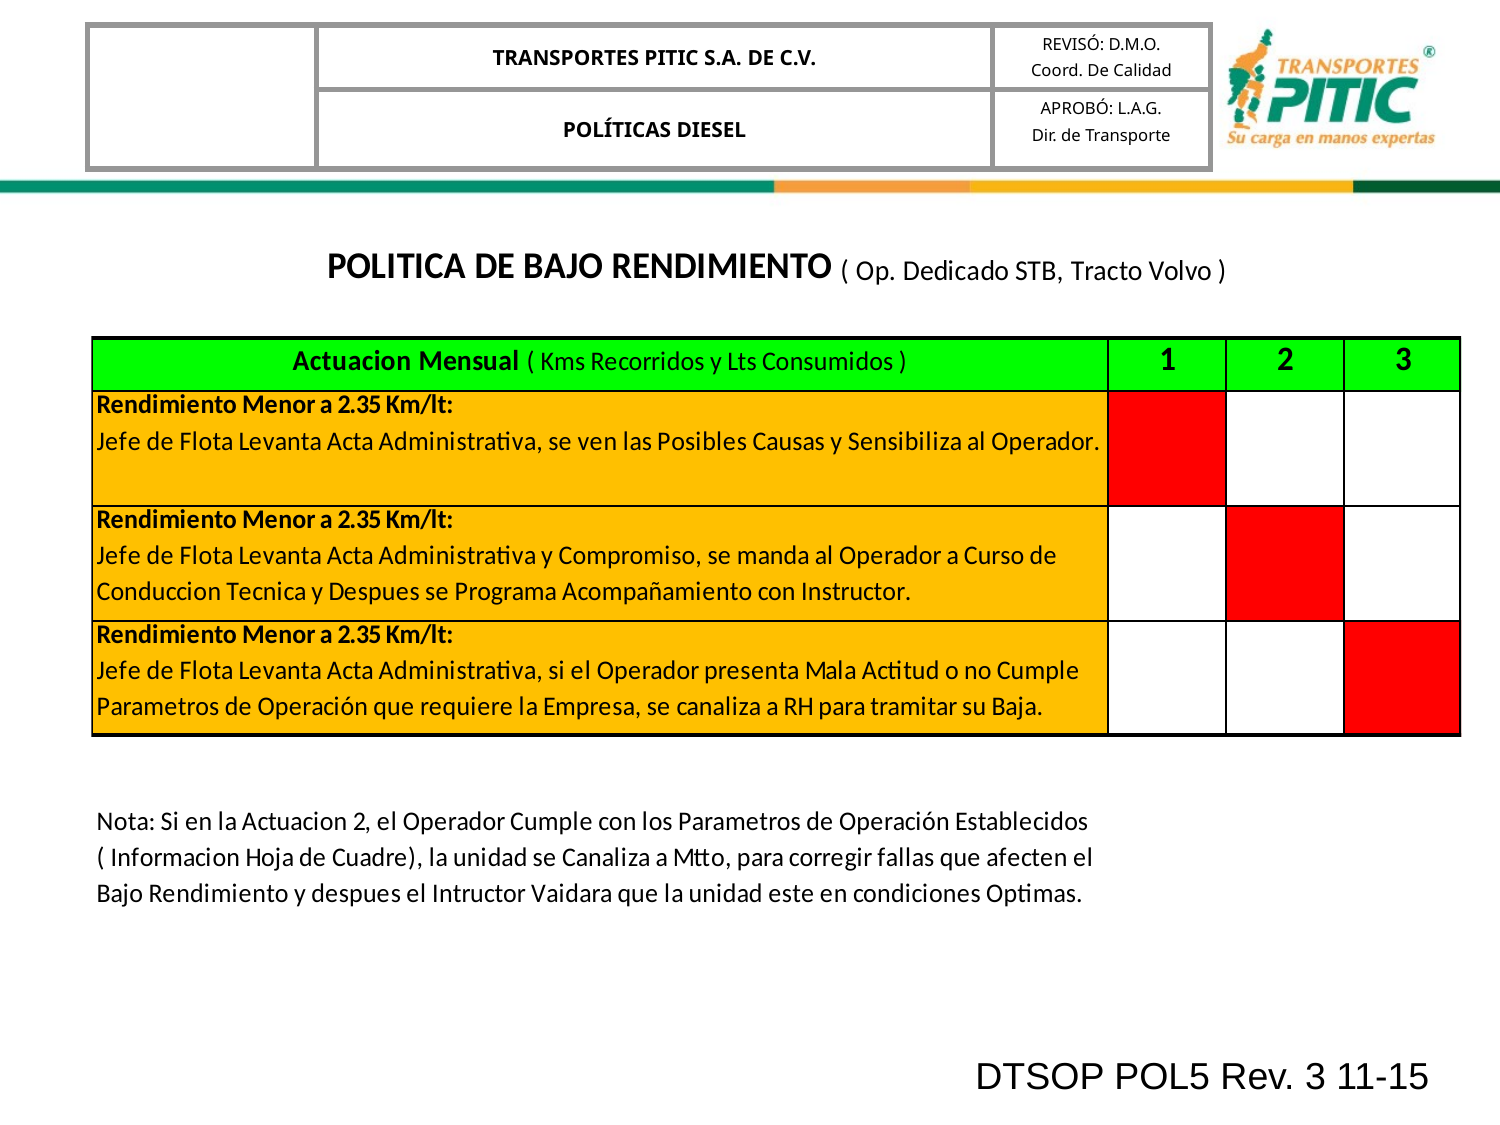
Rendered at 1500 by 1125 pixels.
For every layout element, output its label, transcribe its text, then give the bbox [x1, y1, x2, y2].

table_cell POLÍTICAS DIESEL [319, 92, 990, 166]
table_header TRANSPORTES PITIC S.A. DE C.V. [319, 28, 990, 87]
table_header [90, 28, 314, 166]
text_box DTSOP POL5 Rev. 3 11-15 [960, 1044, 1458, 1105]
table_header REVISÓ: D.M.O. Coord. De Calidad [995, 28, 1208, 87]
picture [0, 0, 1500, 1125]
table_cell APROBÓ: L.A.G. Dir. de Transporte [995, 92, 1208, 166]
